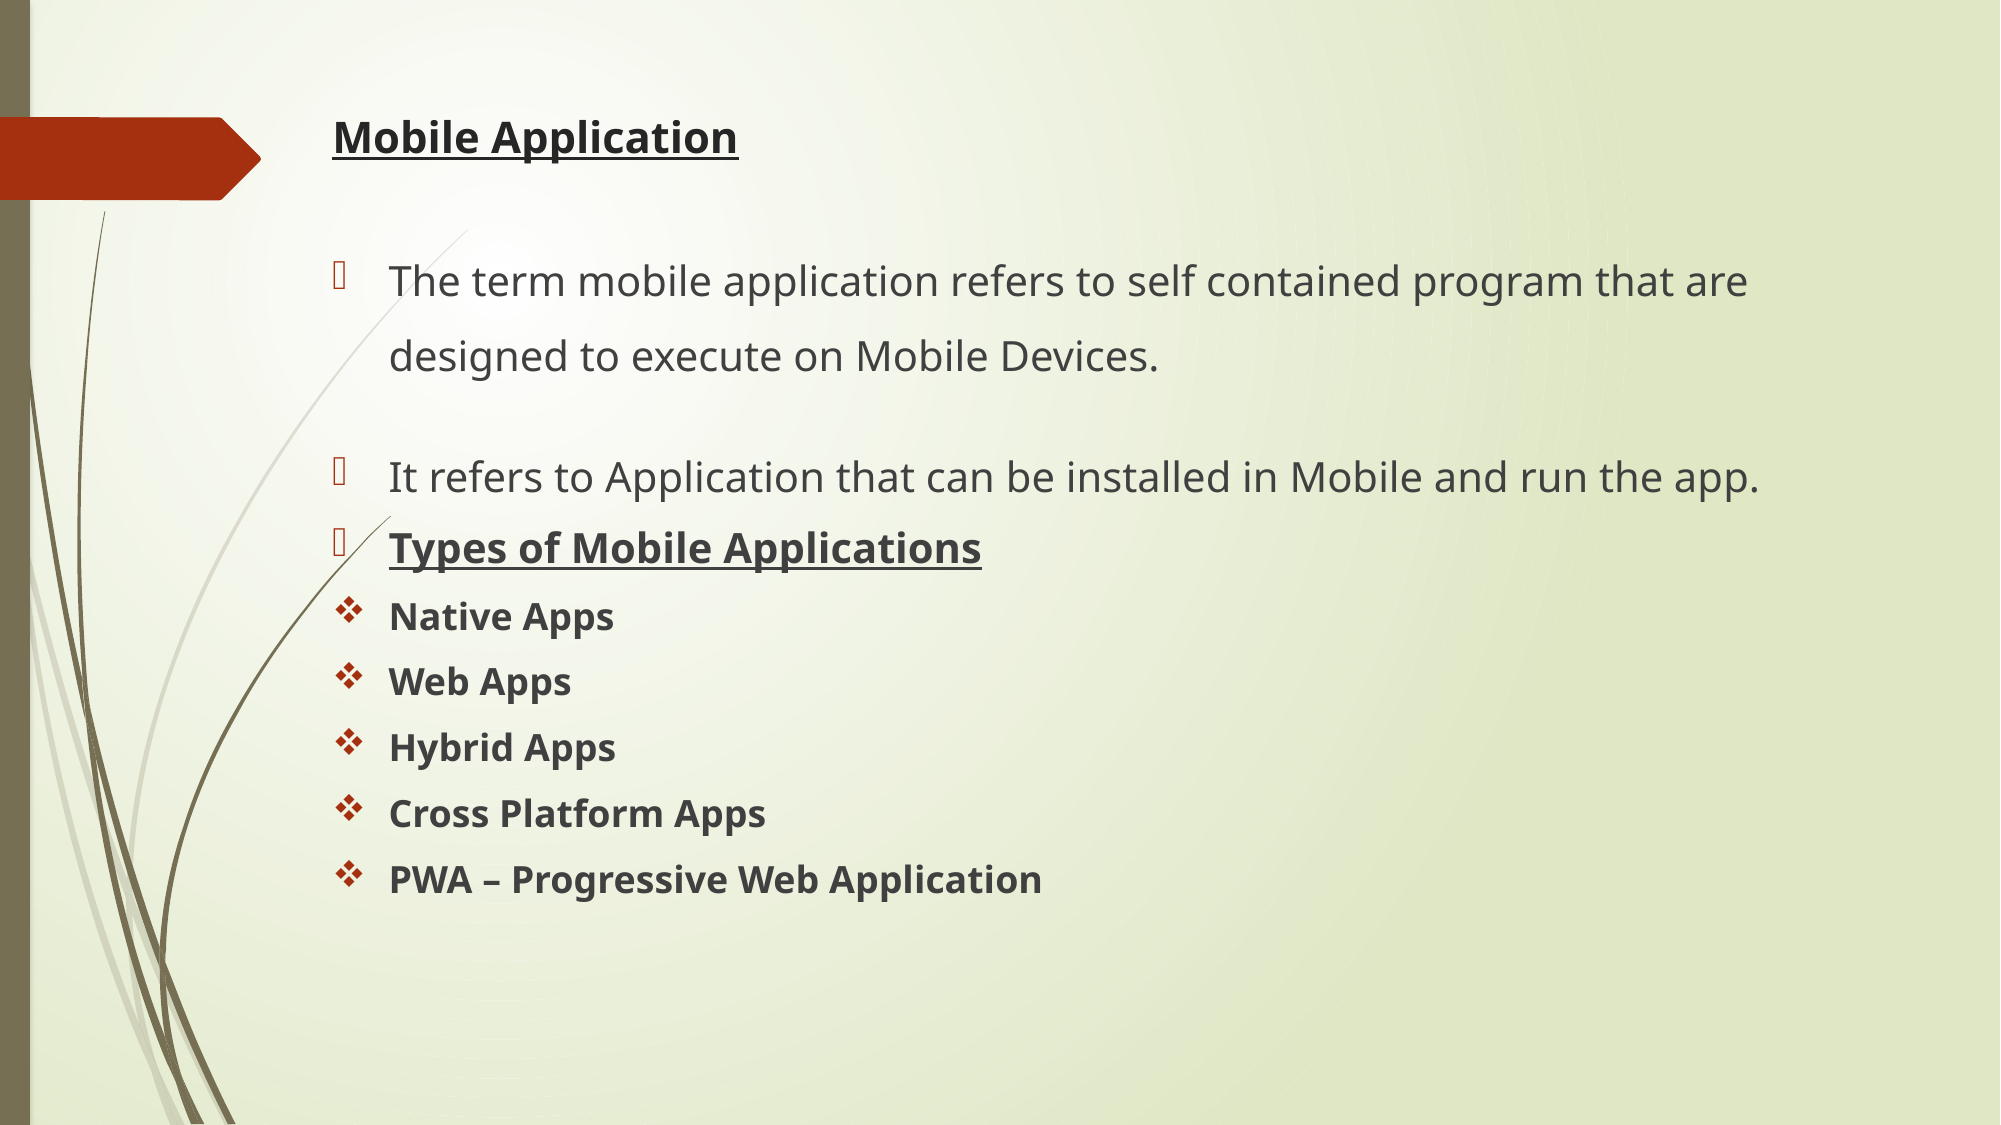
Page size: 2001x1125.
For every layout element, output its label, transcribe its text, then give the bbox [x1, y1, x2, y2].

title Mobile Application [317, 102, 1888, 222]
list The term mobile application refers to self contained program that are designed to execute on Mobile Devices. It refers to Application that can be installed in Mobile and run the app. Types of Mobile Applications Native Apps Web Apps Hybrid Apps Cross Platform Apps PWA – Progressive Web Application [317, 222, 1888, 970]
